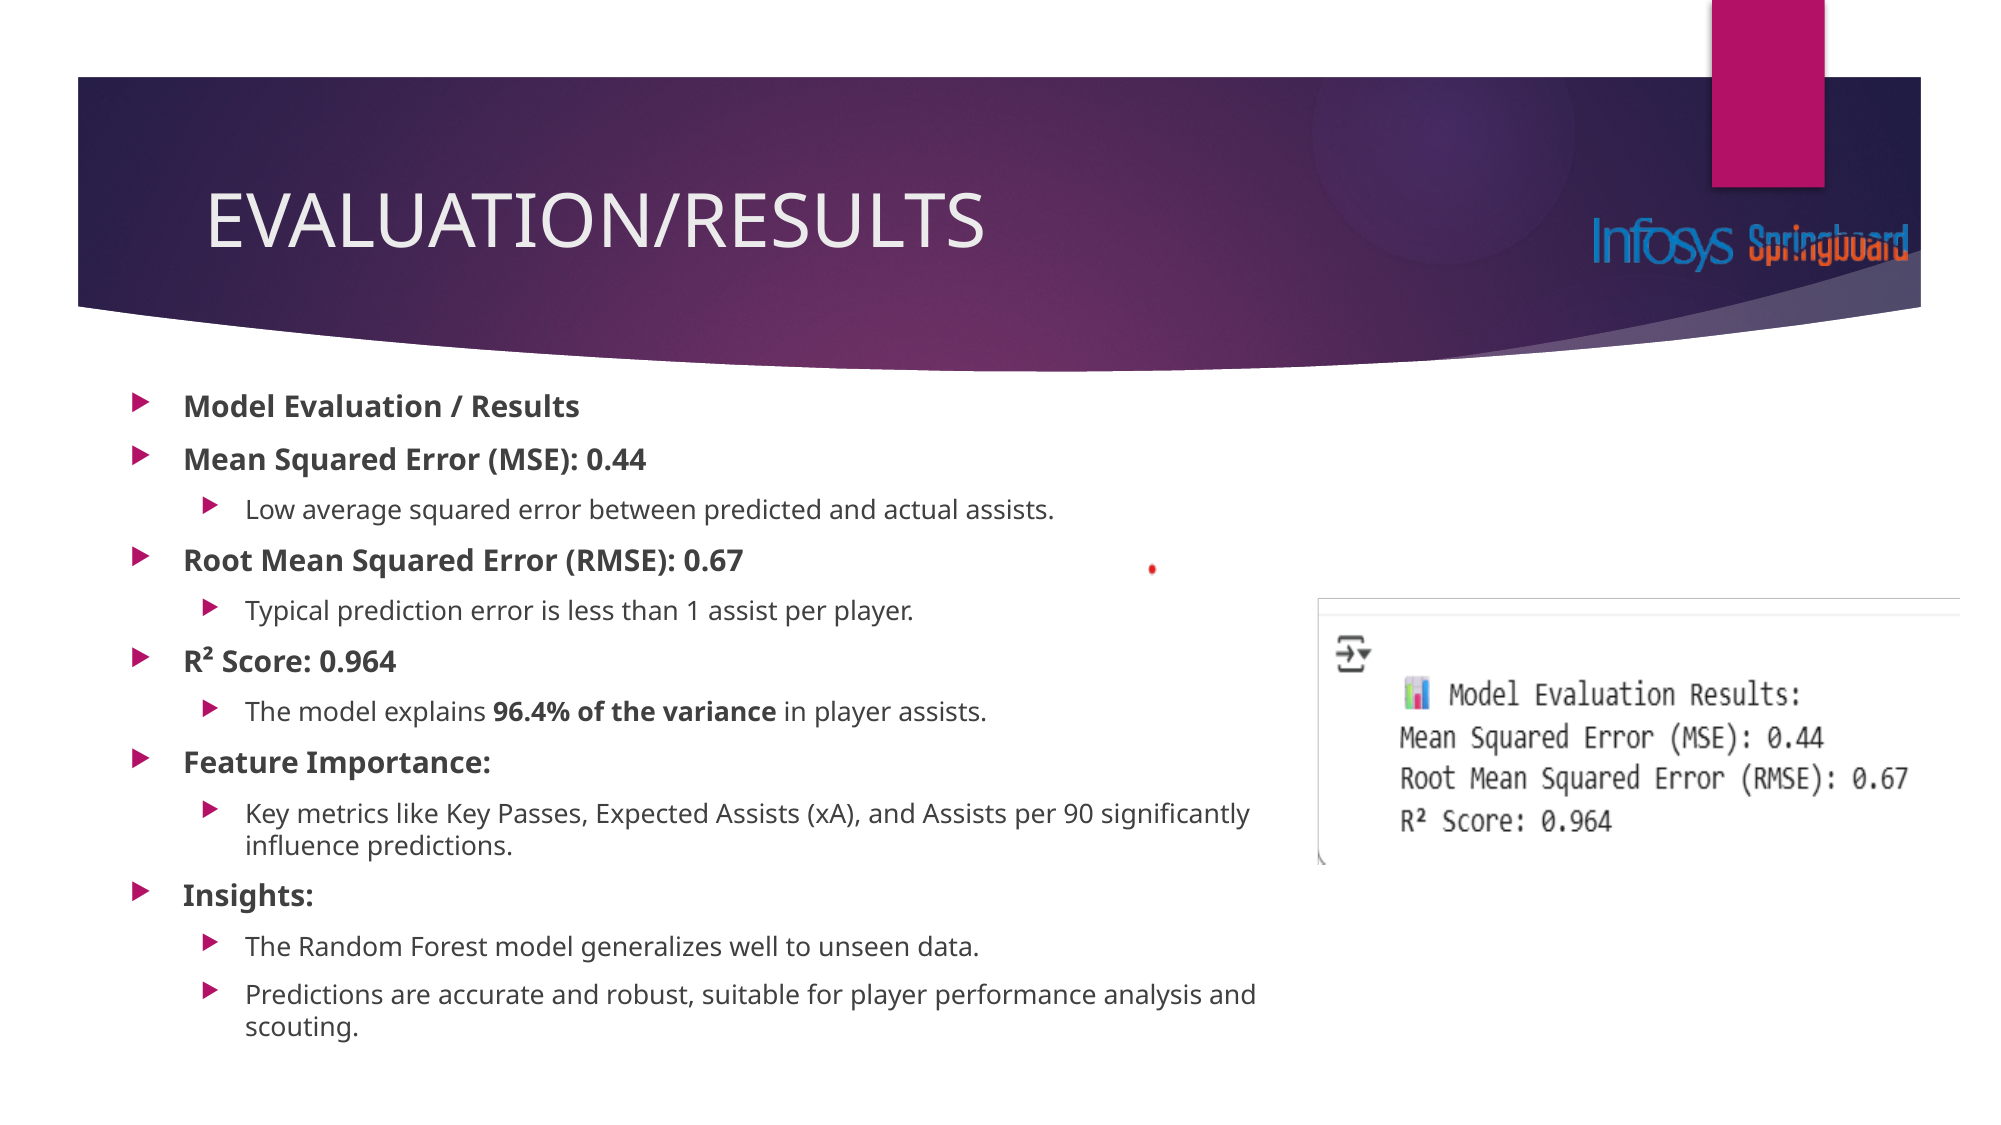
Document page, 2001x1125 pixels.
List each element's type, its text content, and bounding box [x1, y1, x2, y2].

list Model Evaluation / Results Mean Squared Error (MSE): 0.44 Low average squared error between predicted and actual assists. Root Mean Squared Error (RMSE): 0.67 Typical prediction error is less than 1 assist per player. R² Score: 0.964 The model explains 96.4% of the variance in player assists. Feature Importance: Key metrics like Key Passes, Expected Assists (xA), and Assists per 90 significantly influence predictions. Insights: The Random Forest model generalizes well to unseen data. Predictions are accurate and robust, suitable for player performance analysis and scouting. [115, 380, 1342, 1050]
title EVALUATION/RESULTS [189, 159, 1627, 276]
picture [1594, 212, 1908, 276]
picture [1148, 562, 1960, 865]
